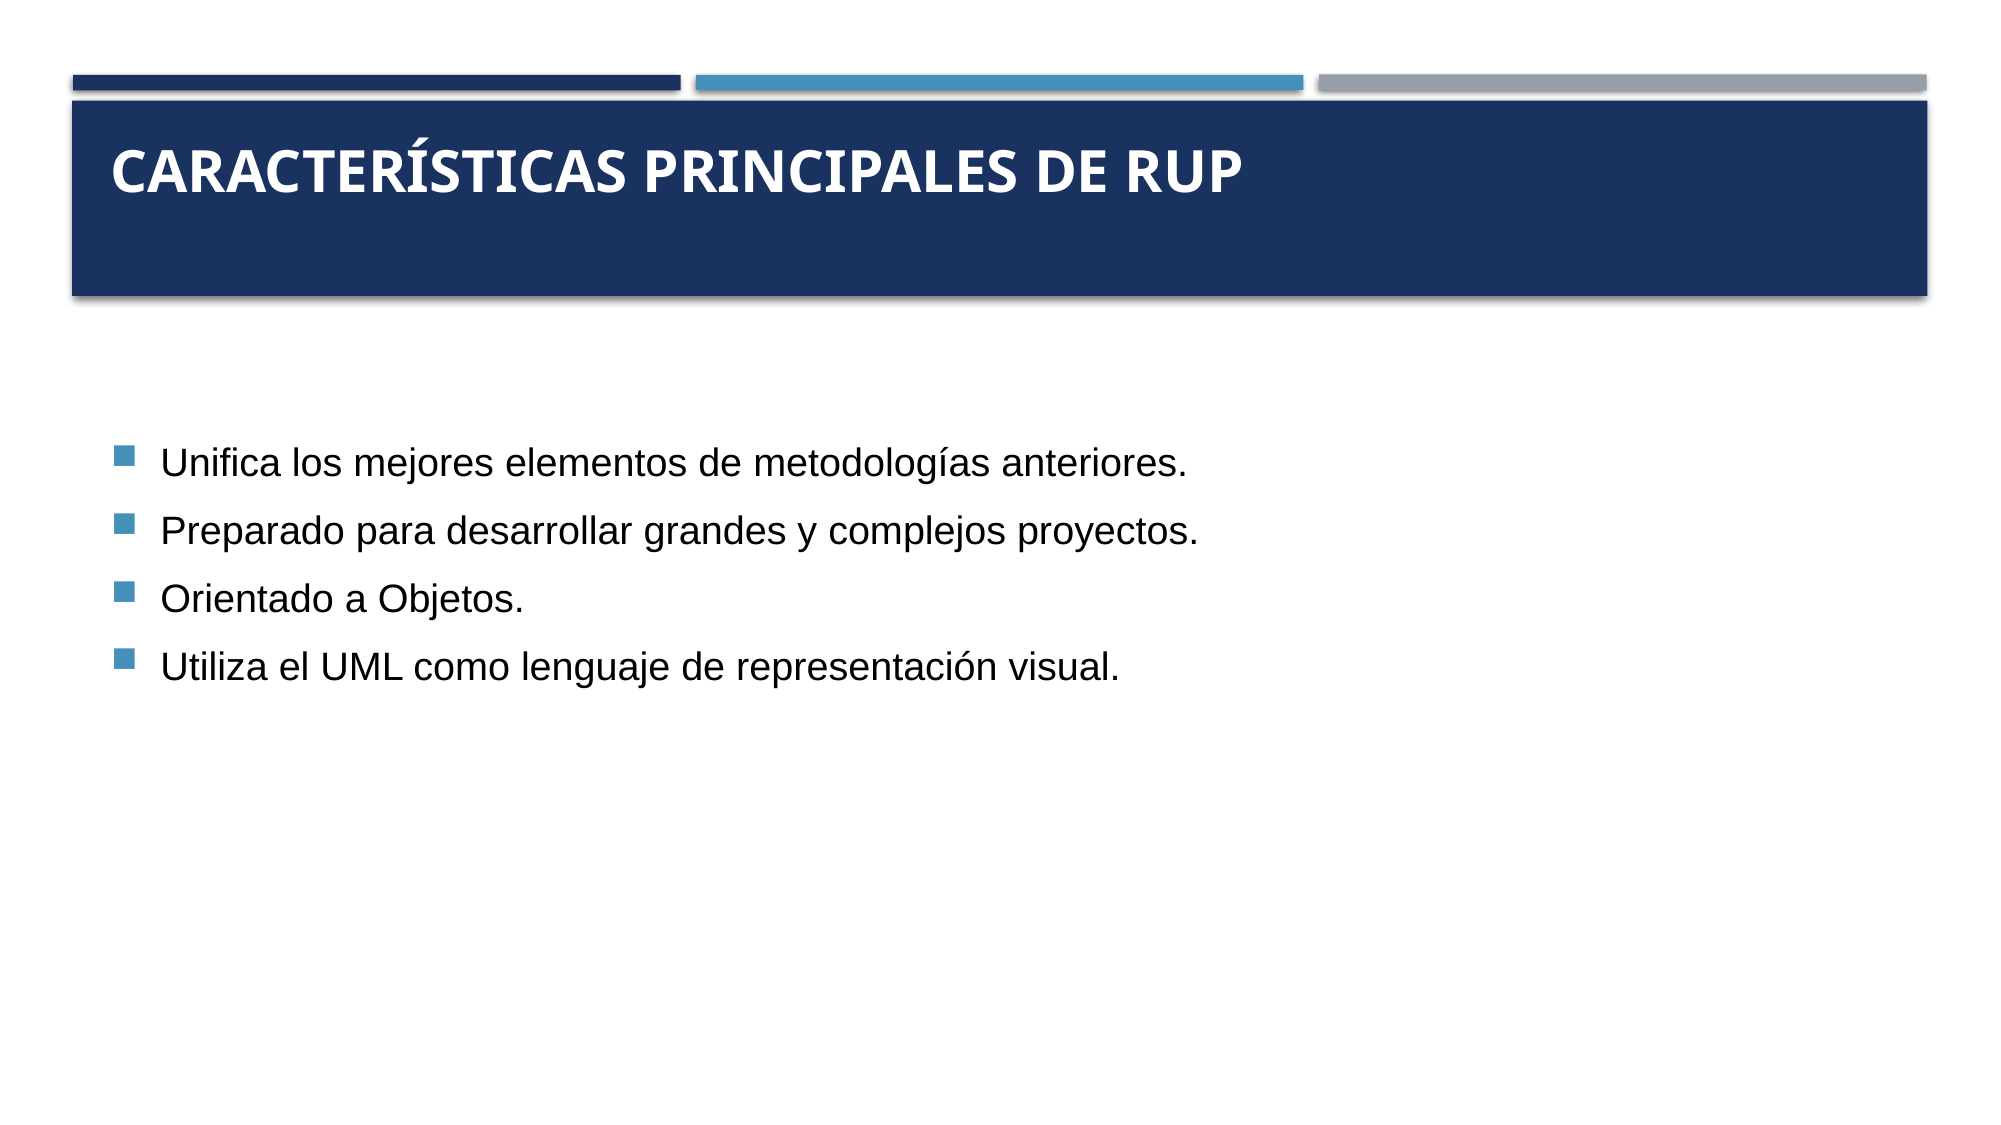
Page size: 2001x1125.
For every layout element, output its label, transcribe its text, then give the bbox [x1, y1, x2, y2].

title Características Principales de RUP [95, 115, 1905, 282]
list Unifica los mejores elementos de metodologías anteriores. Preparado para desarrollar grandes y complejos proyectos. Orientado a Objetos. Utiliza el UML como lenguaje de representación visual. [95, 341, 1905, 784]
